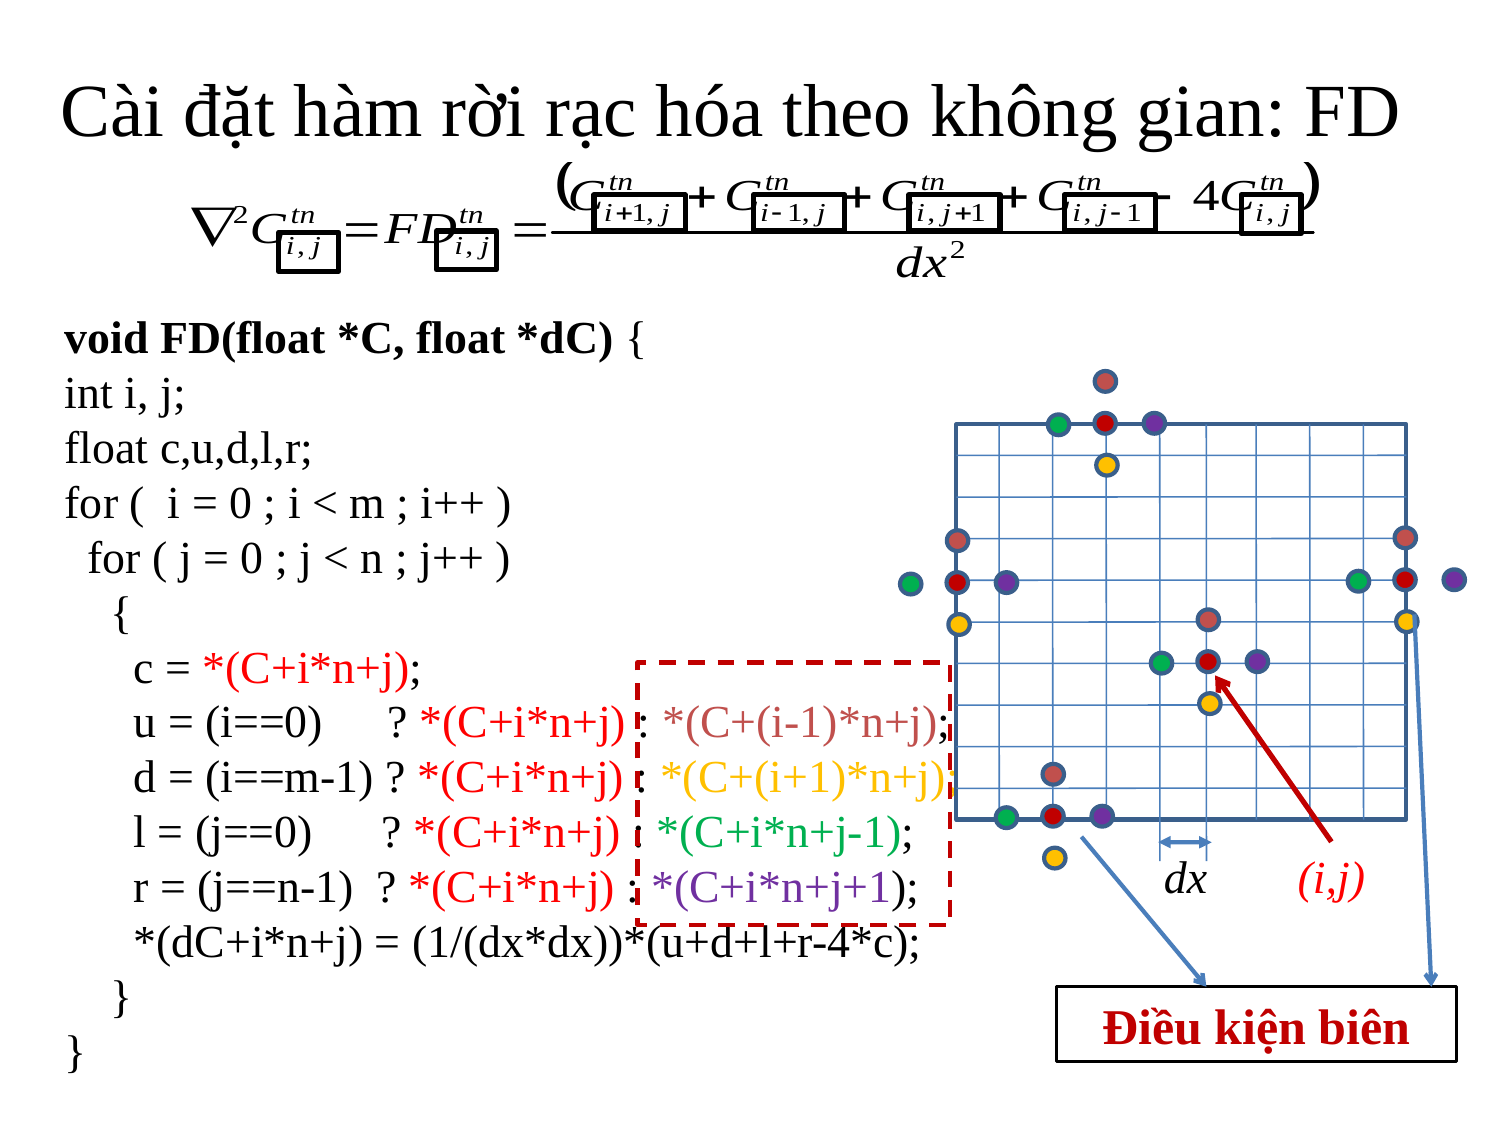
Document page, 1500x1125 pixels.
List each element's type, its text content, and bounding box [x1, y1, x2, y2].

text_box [899, 370, 1466, 1063]
text_box [635, 660, 894, 927]
text_box void FD(float *C, float *dC) { int i, j; float c,u,d,l,r; for ( i = 0 ; i < m ; i++ ) for ( j = 0 ; j < n ; j++ ) { c = *(C+i*n+j); u = (i==0) ? *(C+i*n+j) : *(C+(i-1)*n+j); d = (i==m-1) ? *(C+i*n+j) : *(C+(i+1)*n+j); l = (j==0) ? *(C+i*n+j) : *(C+i*n+j-1); r = (j==n-1) ? *(C+i*n+j) : *(C+i*n+j+1); *(dC+i*n+j) = (1/(dx*dx))*(u+d+l+r-4*c); } } [49, 299, 1013, 1085]
title Cài đặt hàm rời rạc hóa theo không gian: FD [37, 24, 1425, 188]
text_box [184, 162, 1326, 288]
